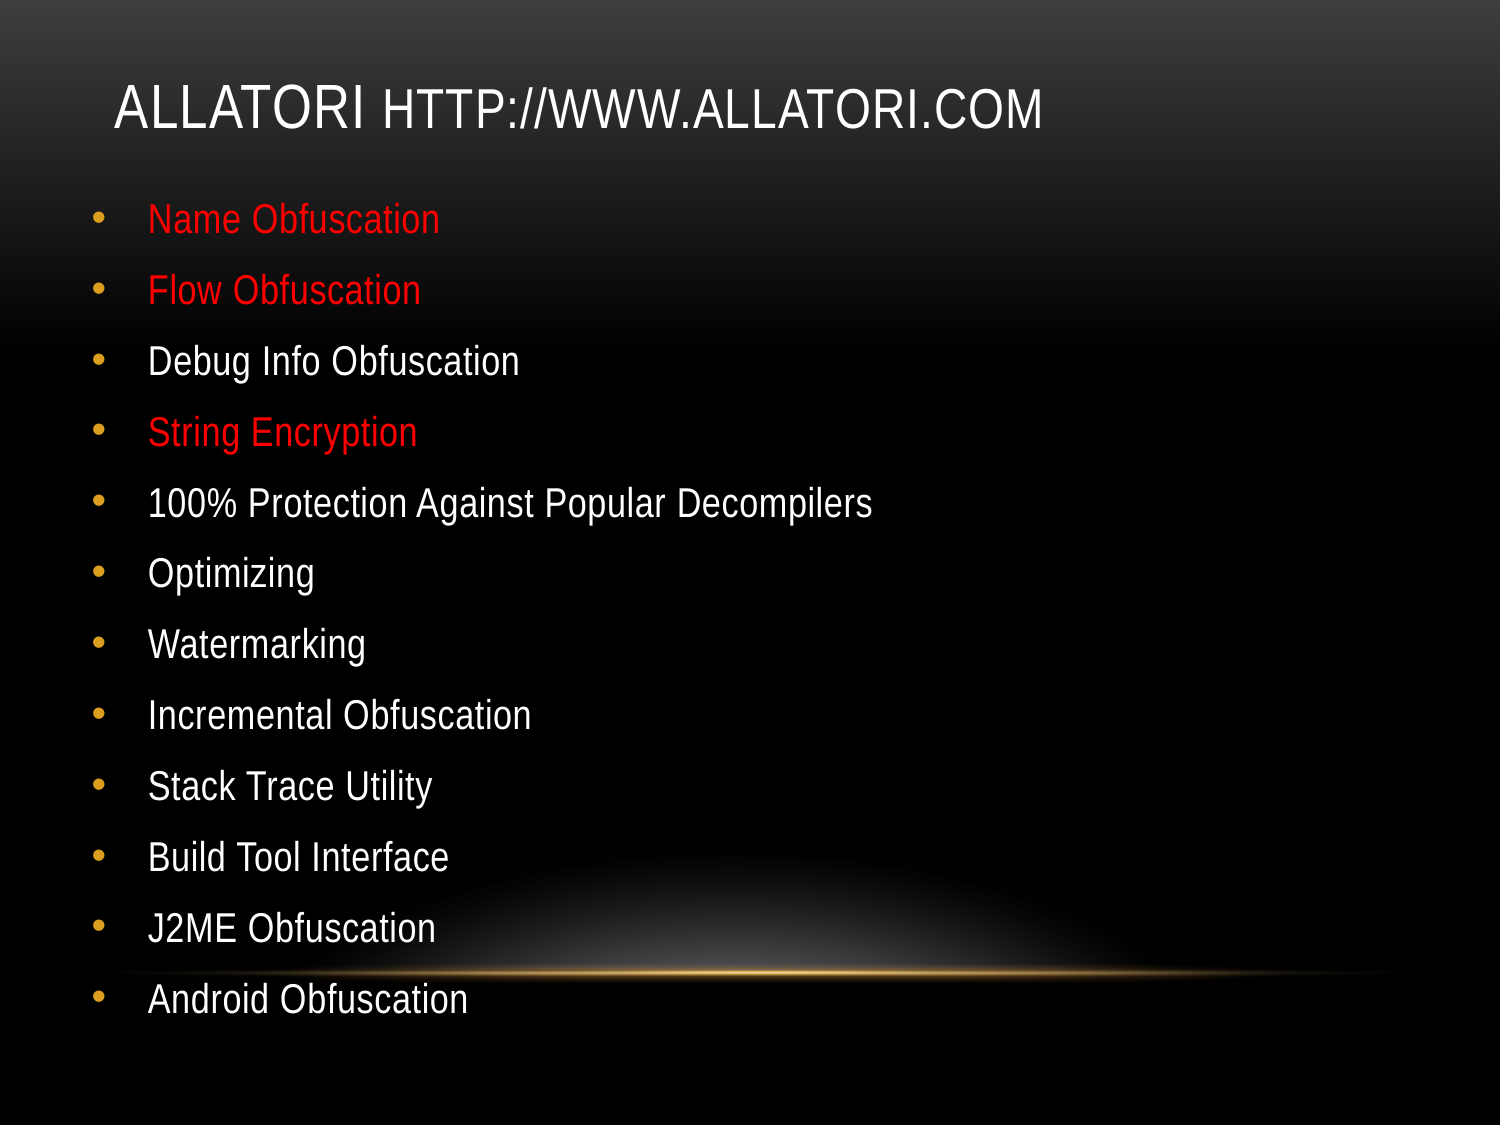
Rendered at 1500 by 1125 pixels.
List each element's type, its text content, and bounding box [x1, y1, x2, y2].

list Name Obfuscation Flow Obfuscation Debug Info Obfuscation String Encryption 100% Protection Against Popular Decompilers Optimizing Watermarking Incremental Obfuscation Stack Trace Utility Build Tool Interface J2ME Obfuscation Android Obfuscation [76, 184, 1427, 1059]
title Allatori http://www.allatori.com [99, 45, 1400, 149]
picture [0, 0, 1500, 1125]
